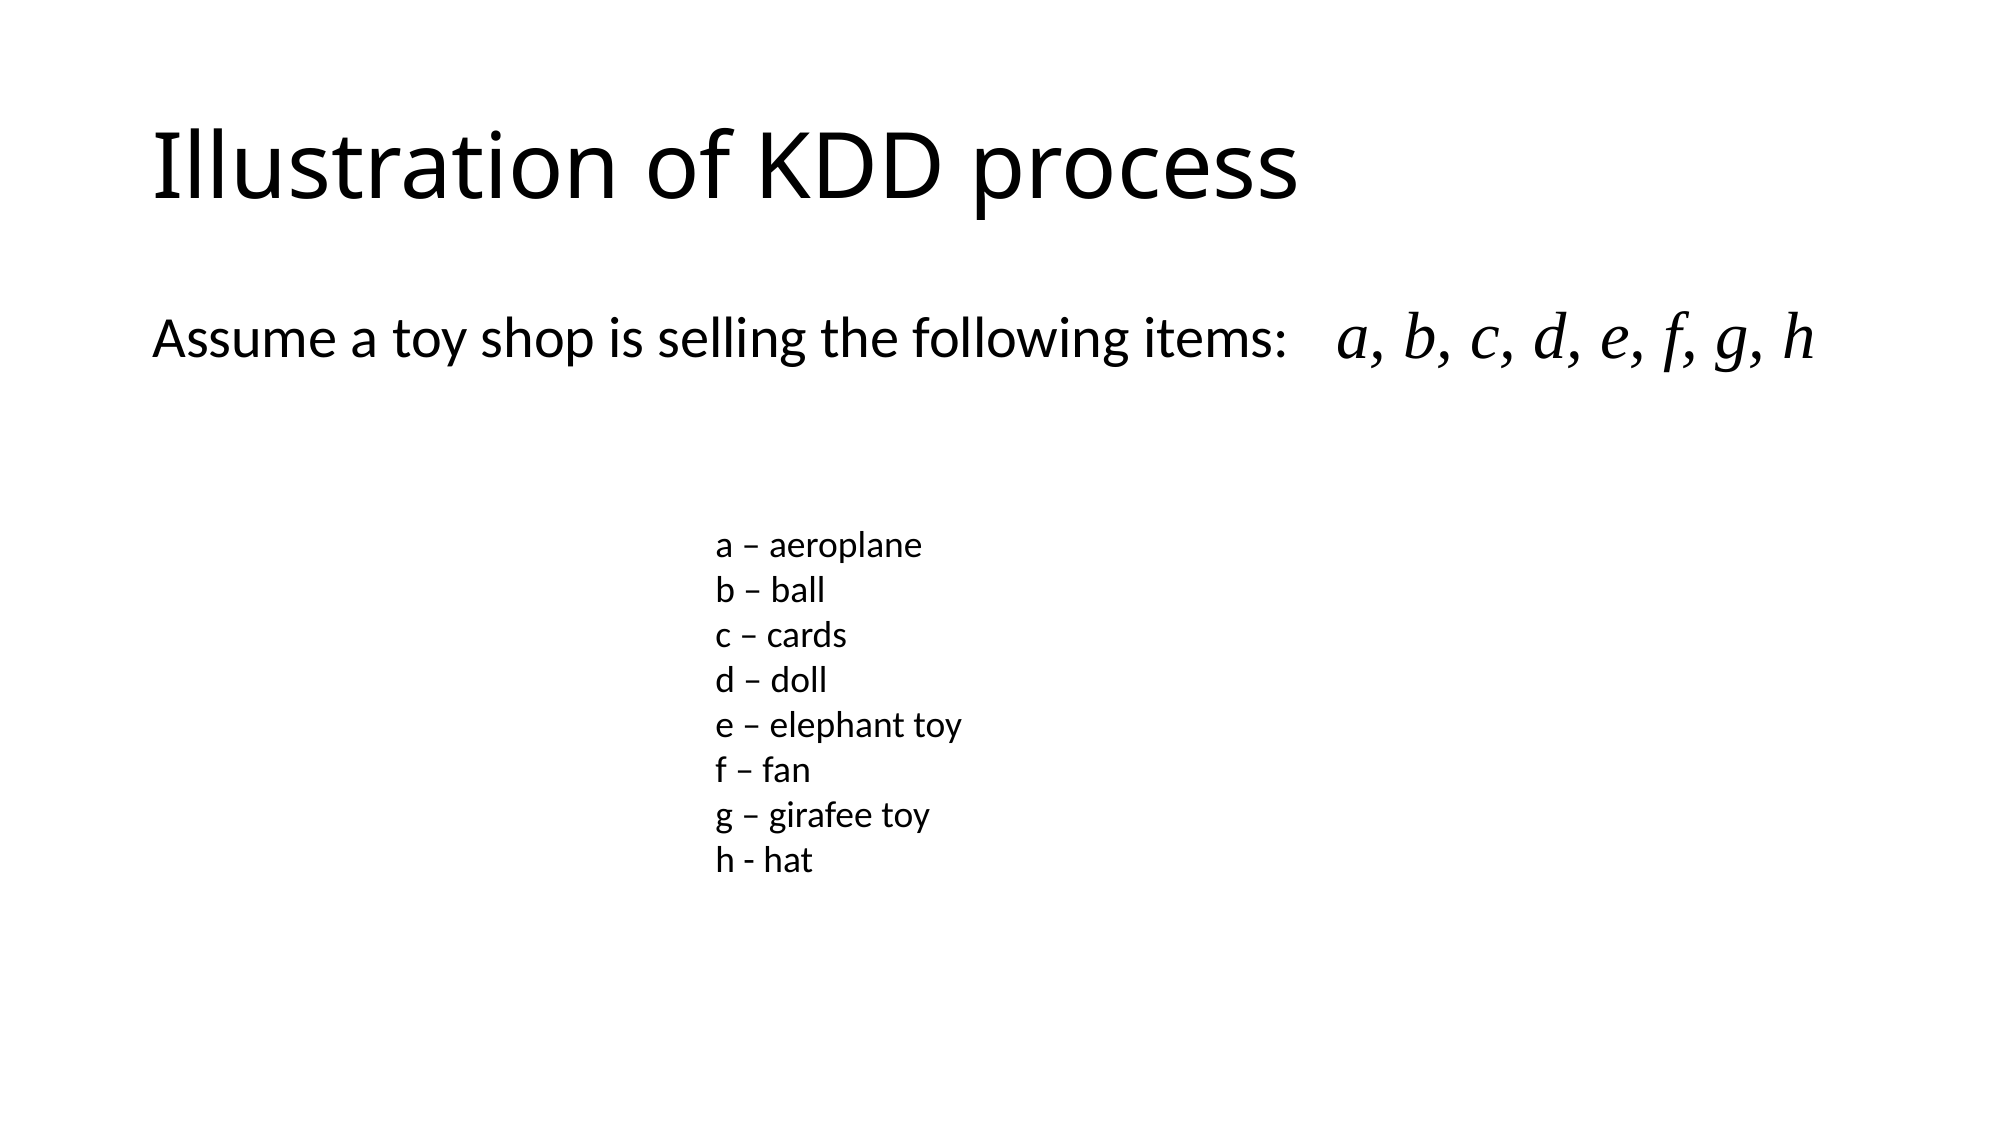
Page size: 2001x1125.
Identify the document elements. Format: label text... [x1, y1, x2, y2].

text_box a – aeroplane b – ball c – cards d – doll e – elephant toy f – fan g – girafee toy h - hat [700, 513, 978, 888]
text_box a, b, c, d, e, f, g, h [1321, 284, 1961, 380]
title Illustration of KDD process [137, 59, 1863, 278]
list Assume a toy shop is selling the following items: [137, 299, 1863, 1014]
